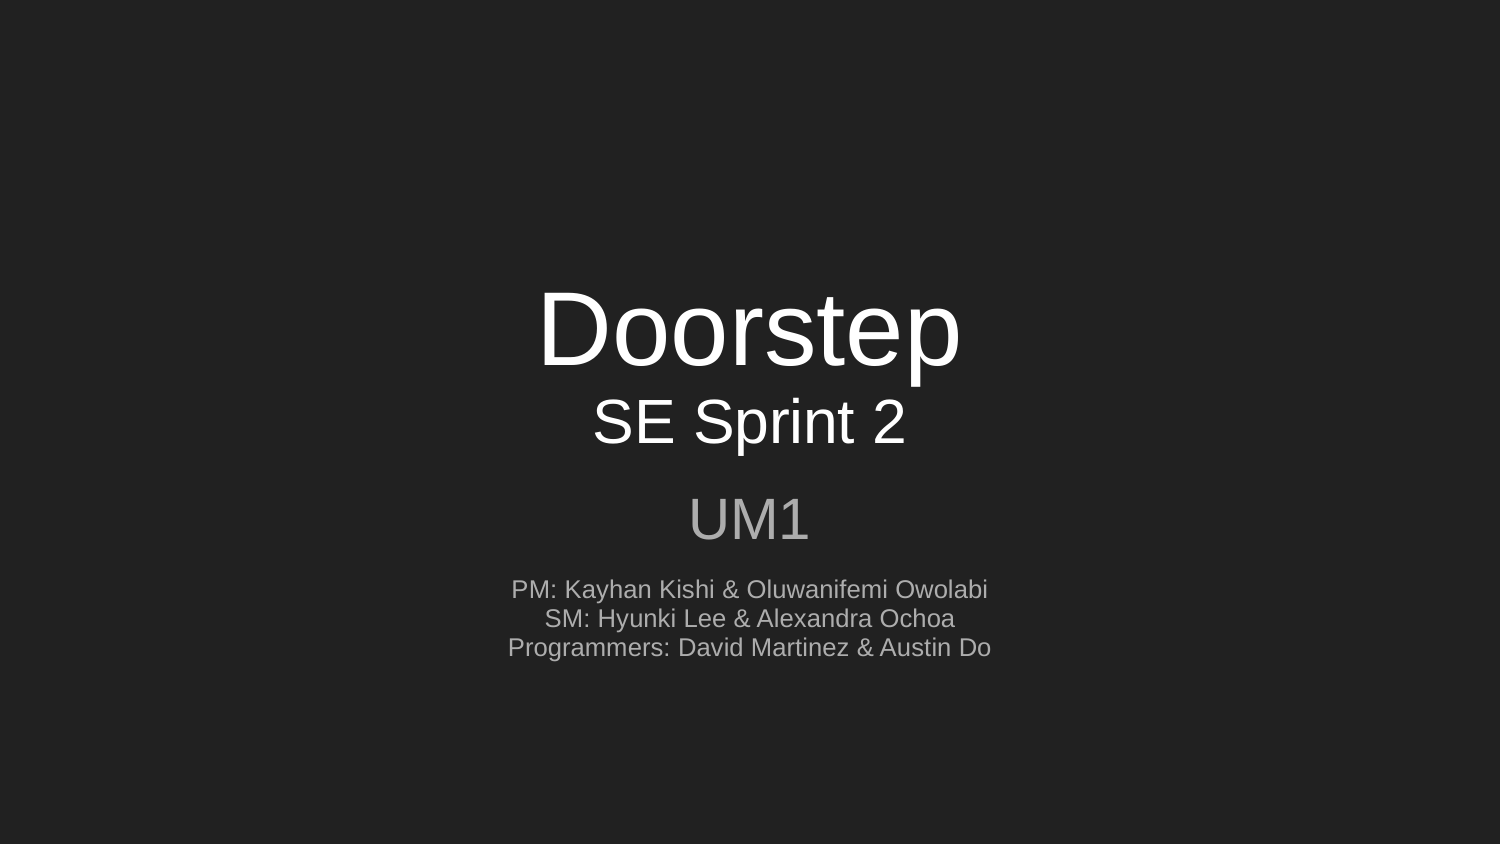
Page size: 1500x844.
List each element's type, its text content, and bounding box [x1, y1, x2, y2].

subtitle UM1 PM: Kayhan Kishi & Oluwanifemi Owolabi SM: Hyunki Lee & Alexandra Ochoa Programmers: David Martinez & Austin Do [51, 471, 1449, 724]
title Doorstep SE Sprint 2 [51, 135, 1449, 471]
